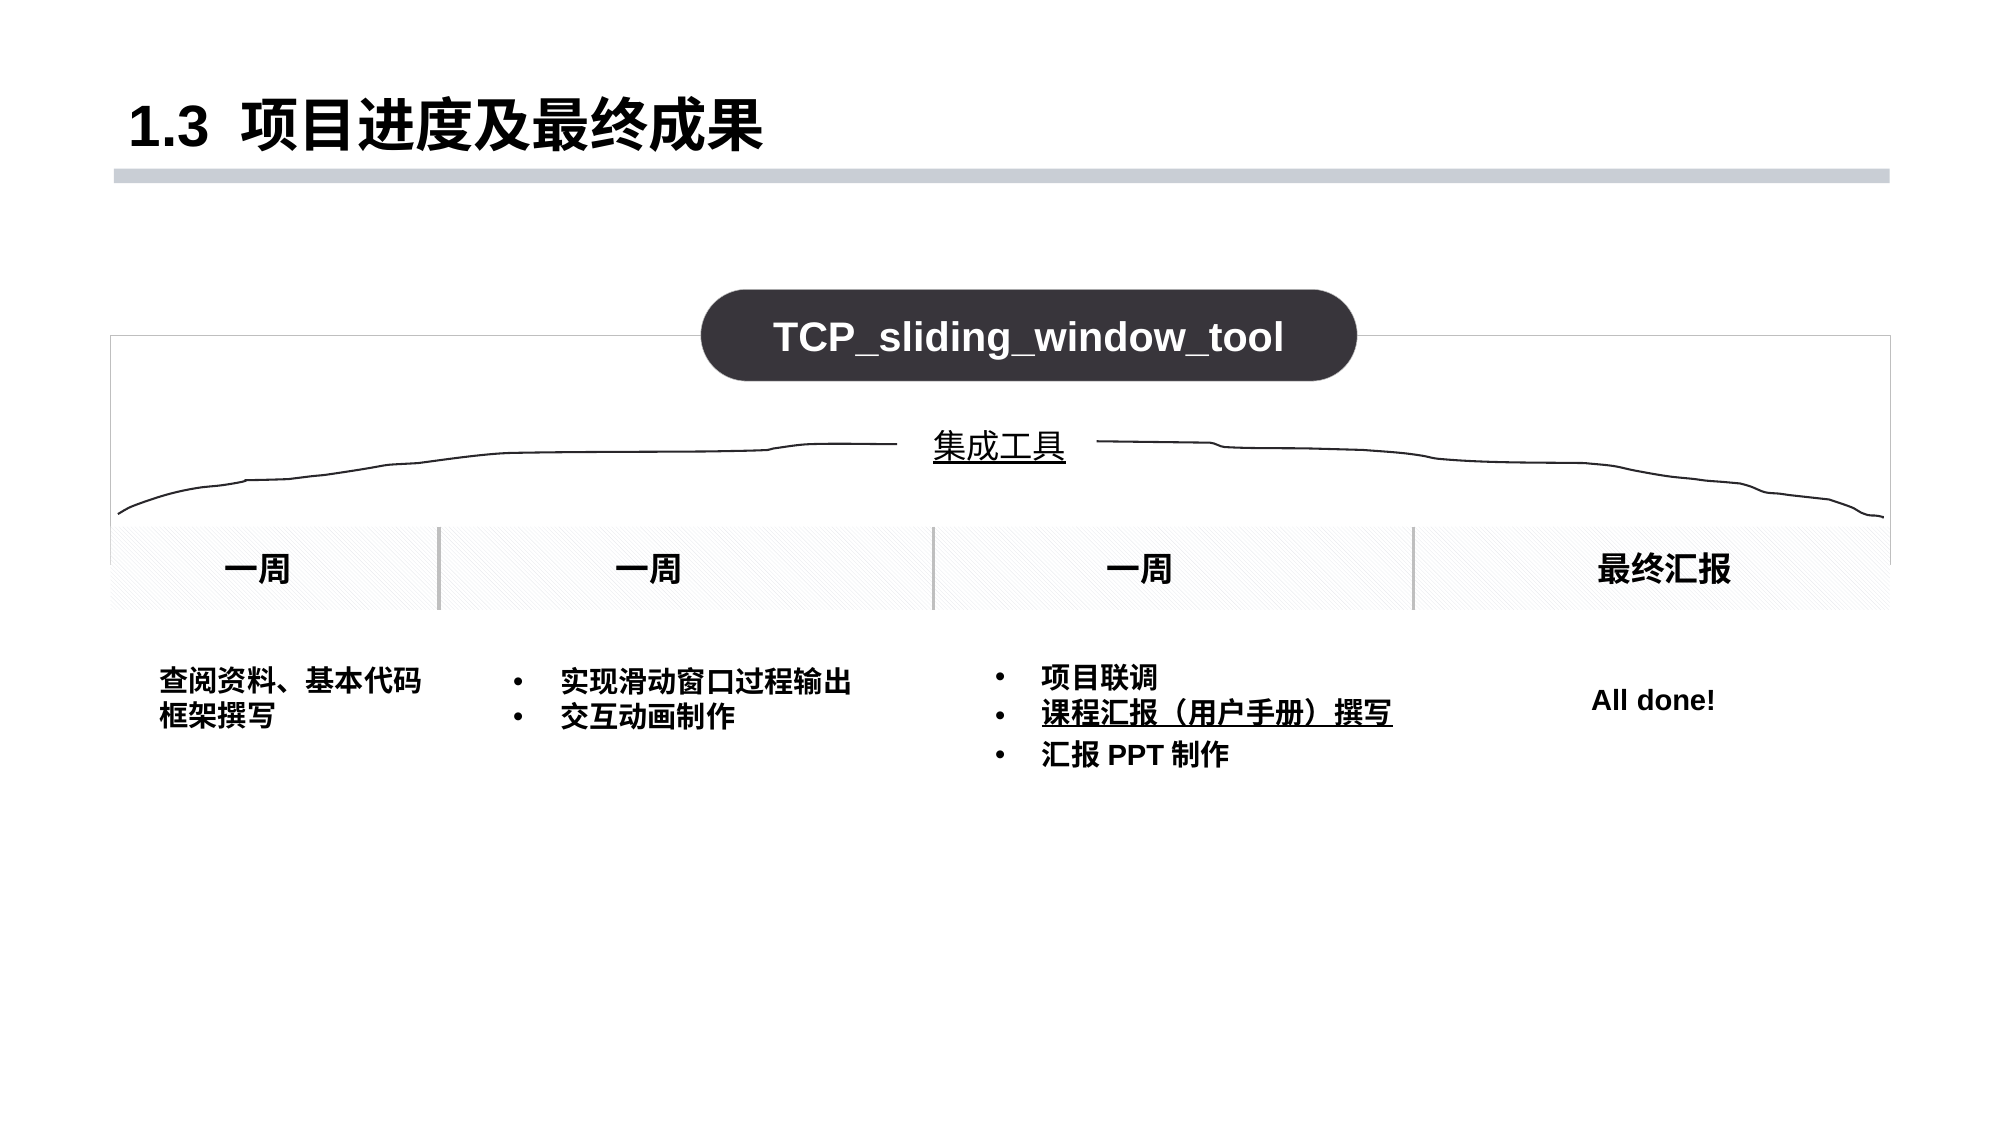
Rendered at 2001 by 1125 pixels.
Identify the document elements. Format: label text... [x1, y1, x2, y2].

title 1.3 项目进度及最终成果 [114, 0, 1886, 167]
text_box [109, 289, 1891, 817]
